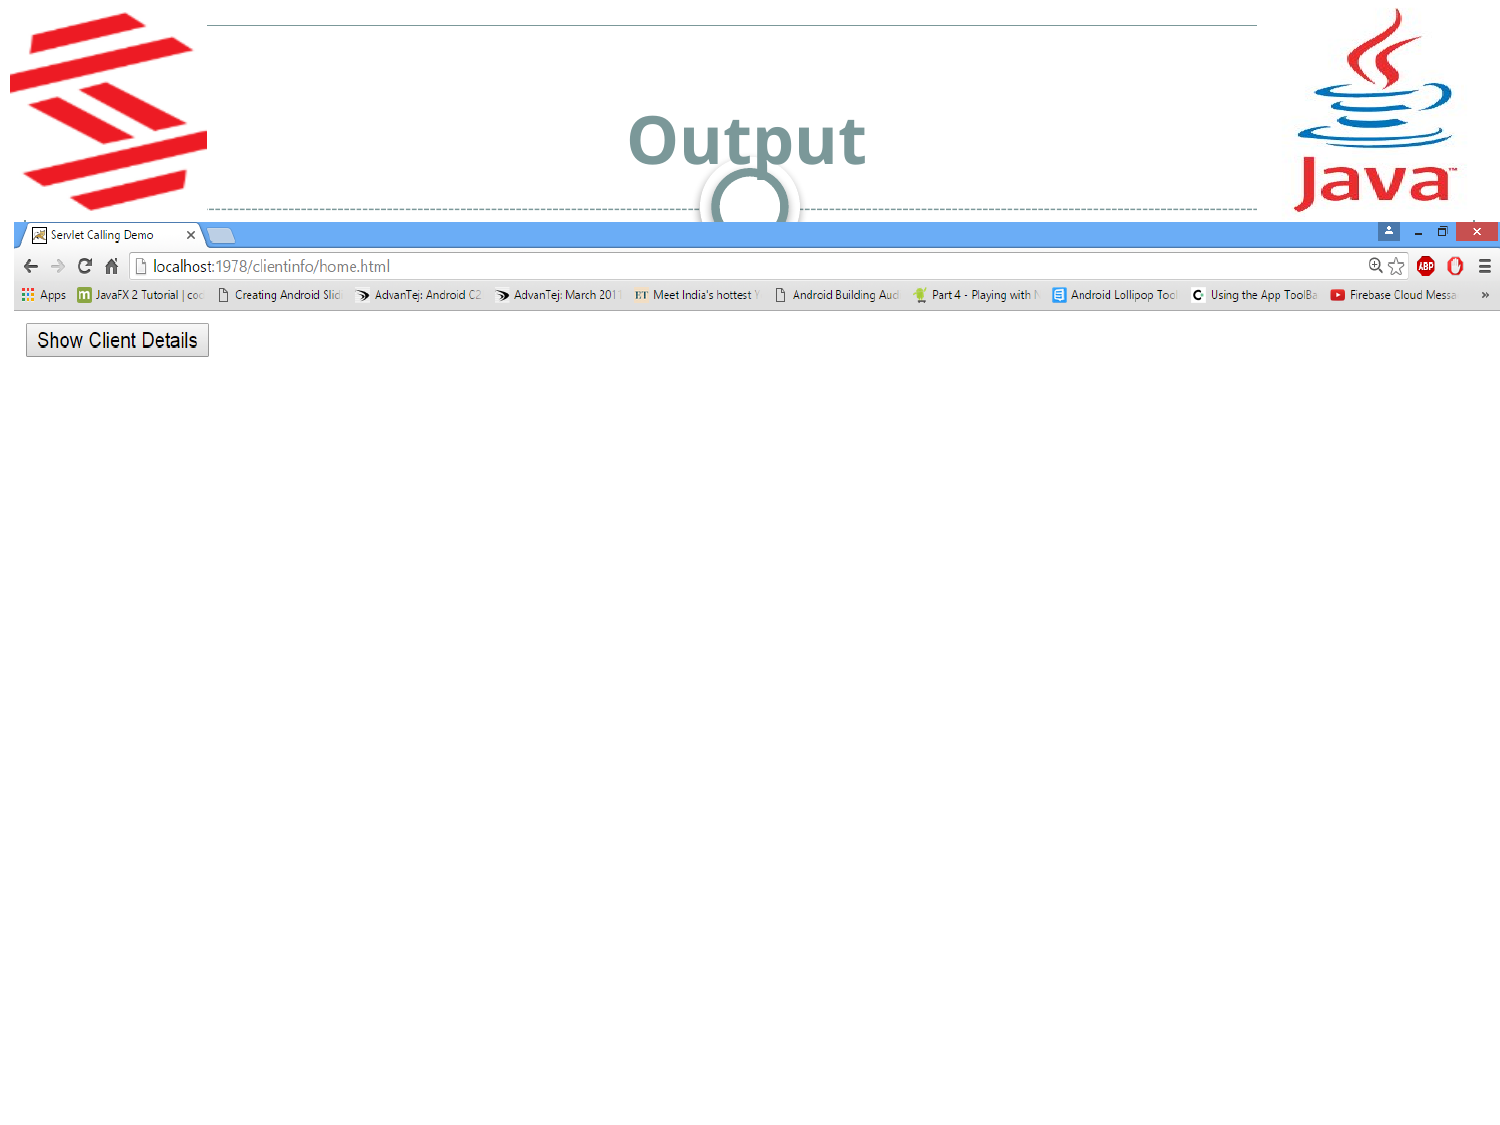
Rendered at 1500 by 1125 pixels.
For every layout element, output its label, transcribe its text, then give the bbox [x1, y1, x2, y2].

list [13, 222, 1500, 1125]
picture [1257, 0, 1483, 221]
title Output [213, 23, 1250, 186]
picture [10, 11, 207, 221]
